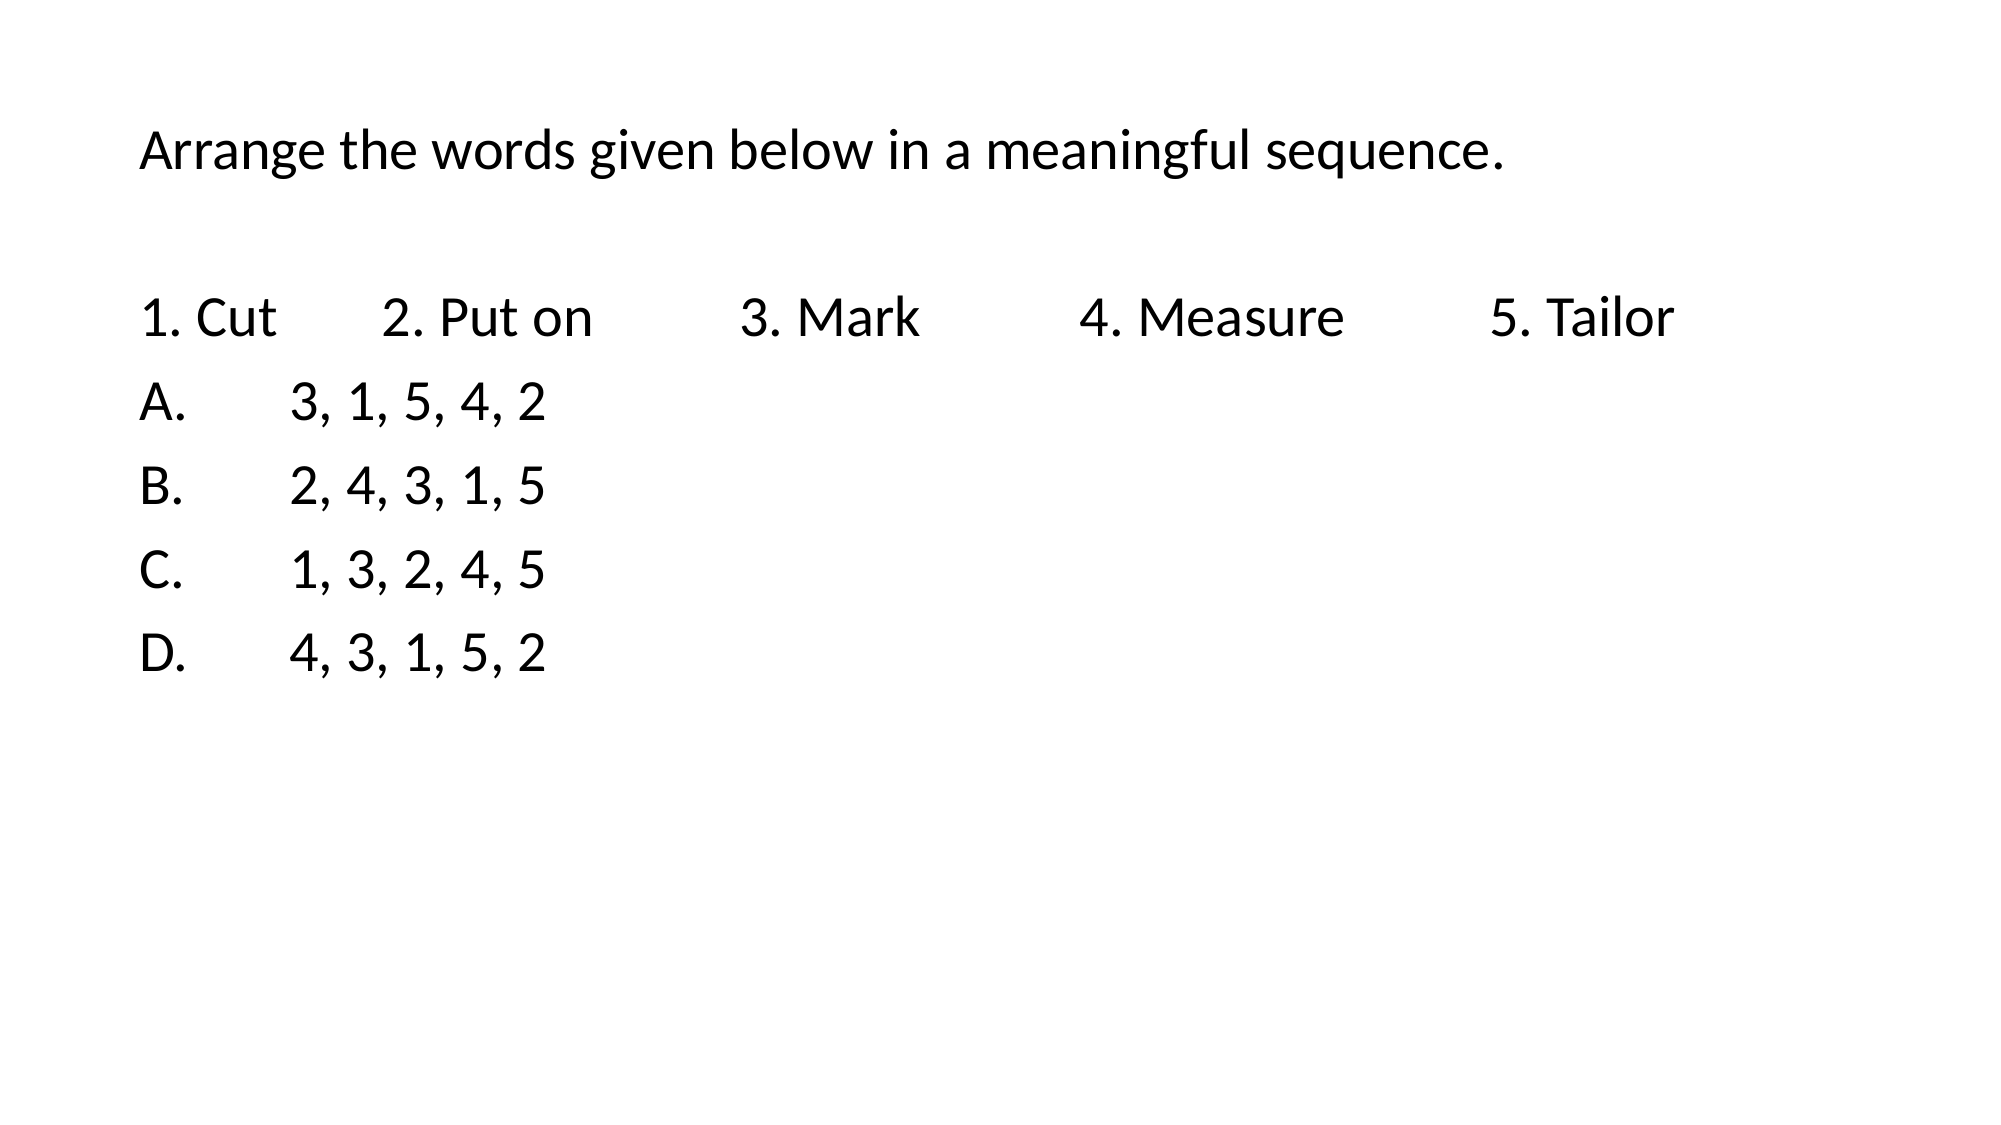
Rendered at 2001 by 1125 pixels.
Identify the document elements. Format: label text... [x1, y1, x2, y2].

list Arrange the words given below in a meaningful sequence. 1. Cut 2. Put on 3. Mark 4. Measure 5. Tailor A. 3, 1, 5, 4, 2 B. 2, 4, 3, 1, 5 C. 1, 3, 2, 4, 5 D. 4, 3, 1, 5, 2 [124, 111, 1850, 826]
